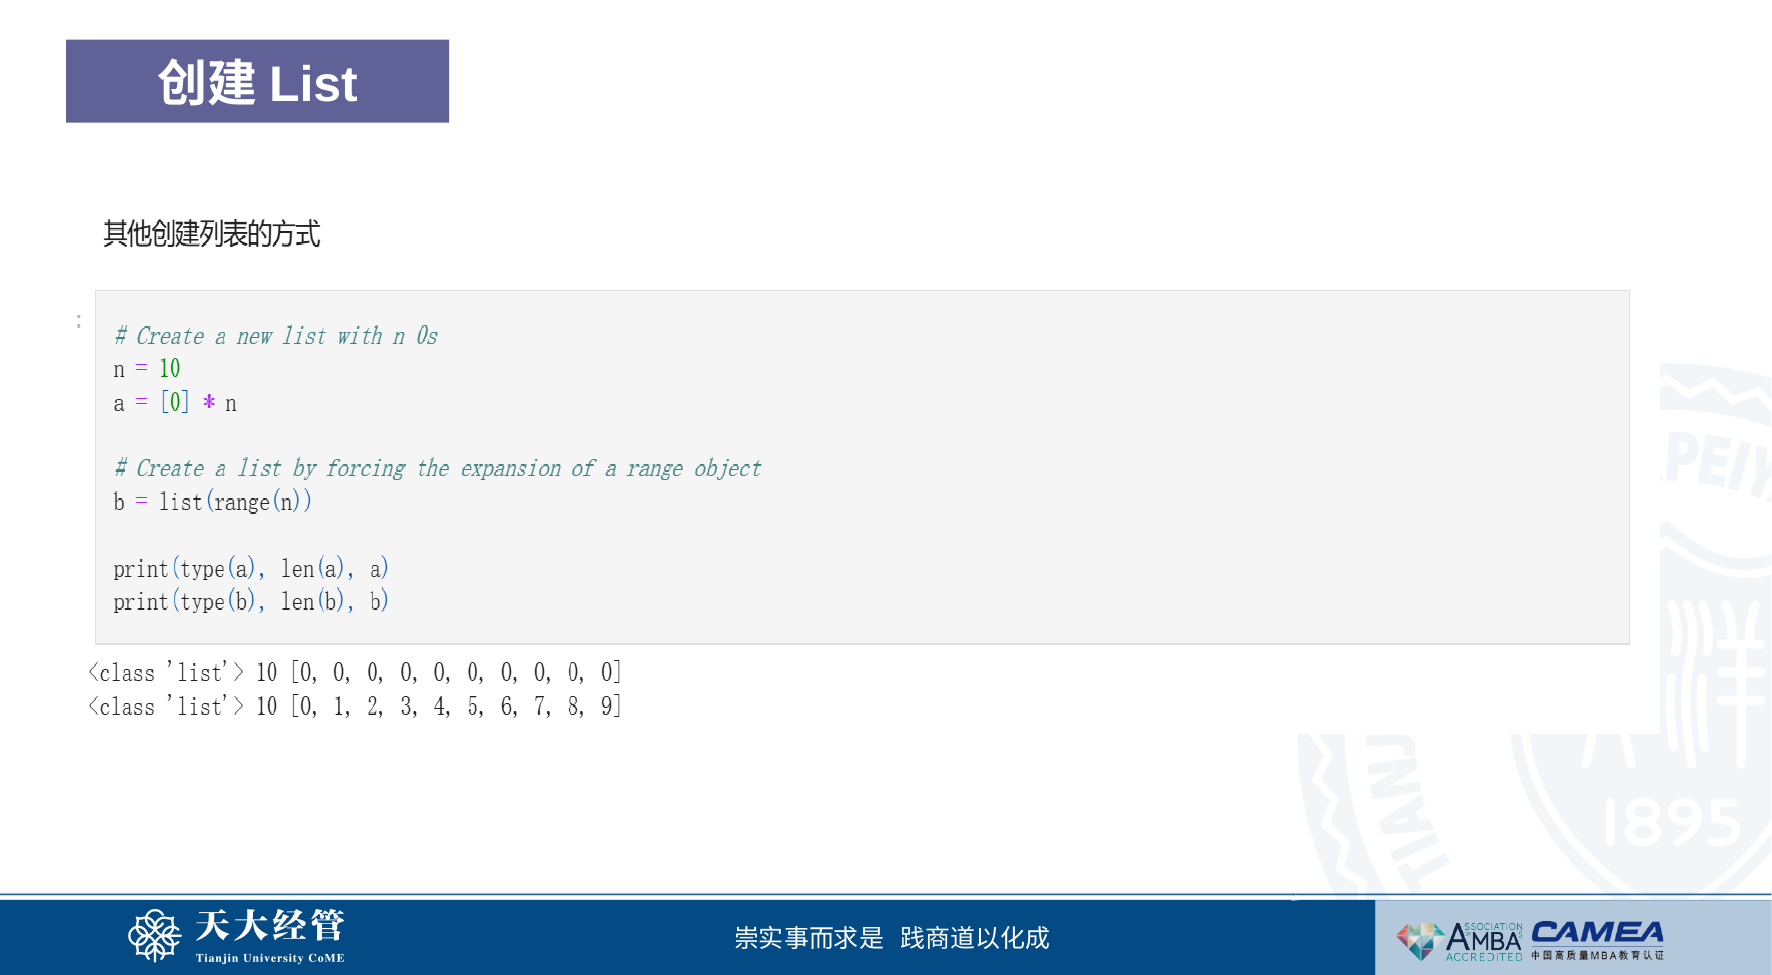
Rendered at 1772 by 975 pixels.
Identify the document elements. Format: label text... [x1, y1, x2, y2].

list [75, 203, 1660, 734]
picture [0, 0, 1772, 975]
text_box 创建List [66, 39, 450, 123]
